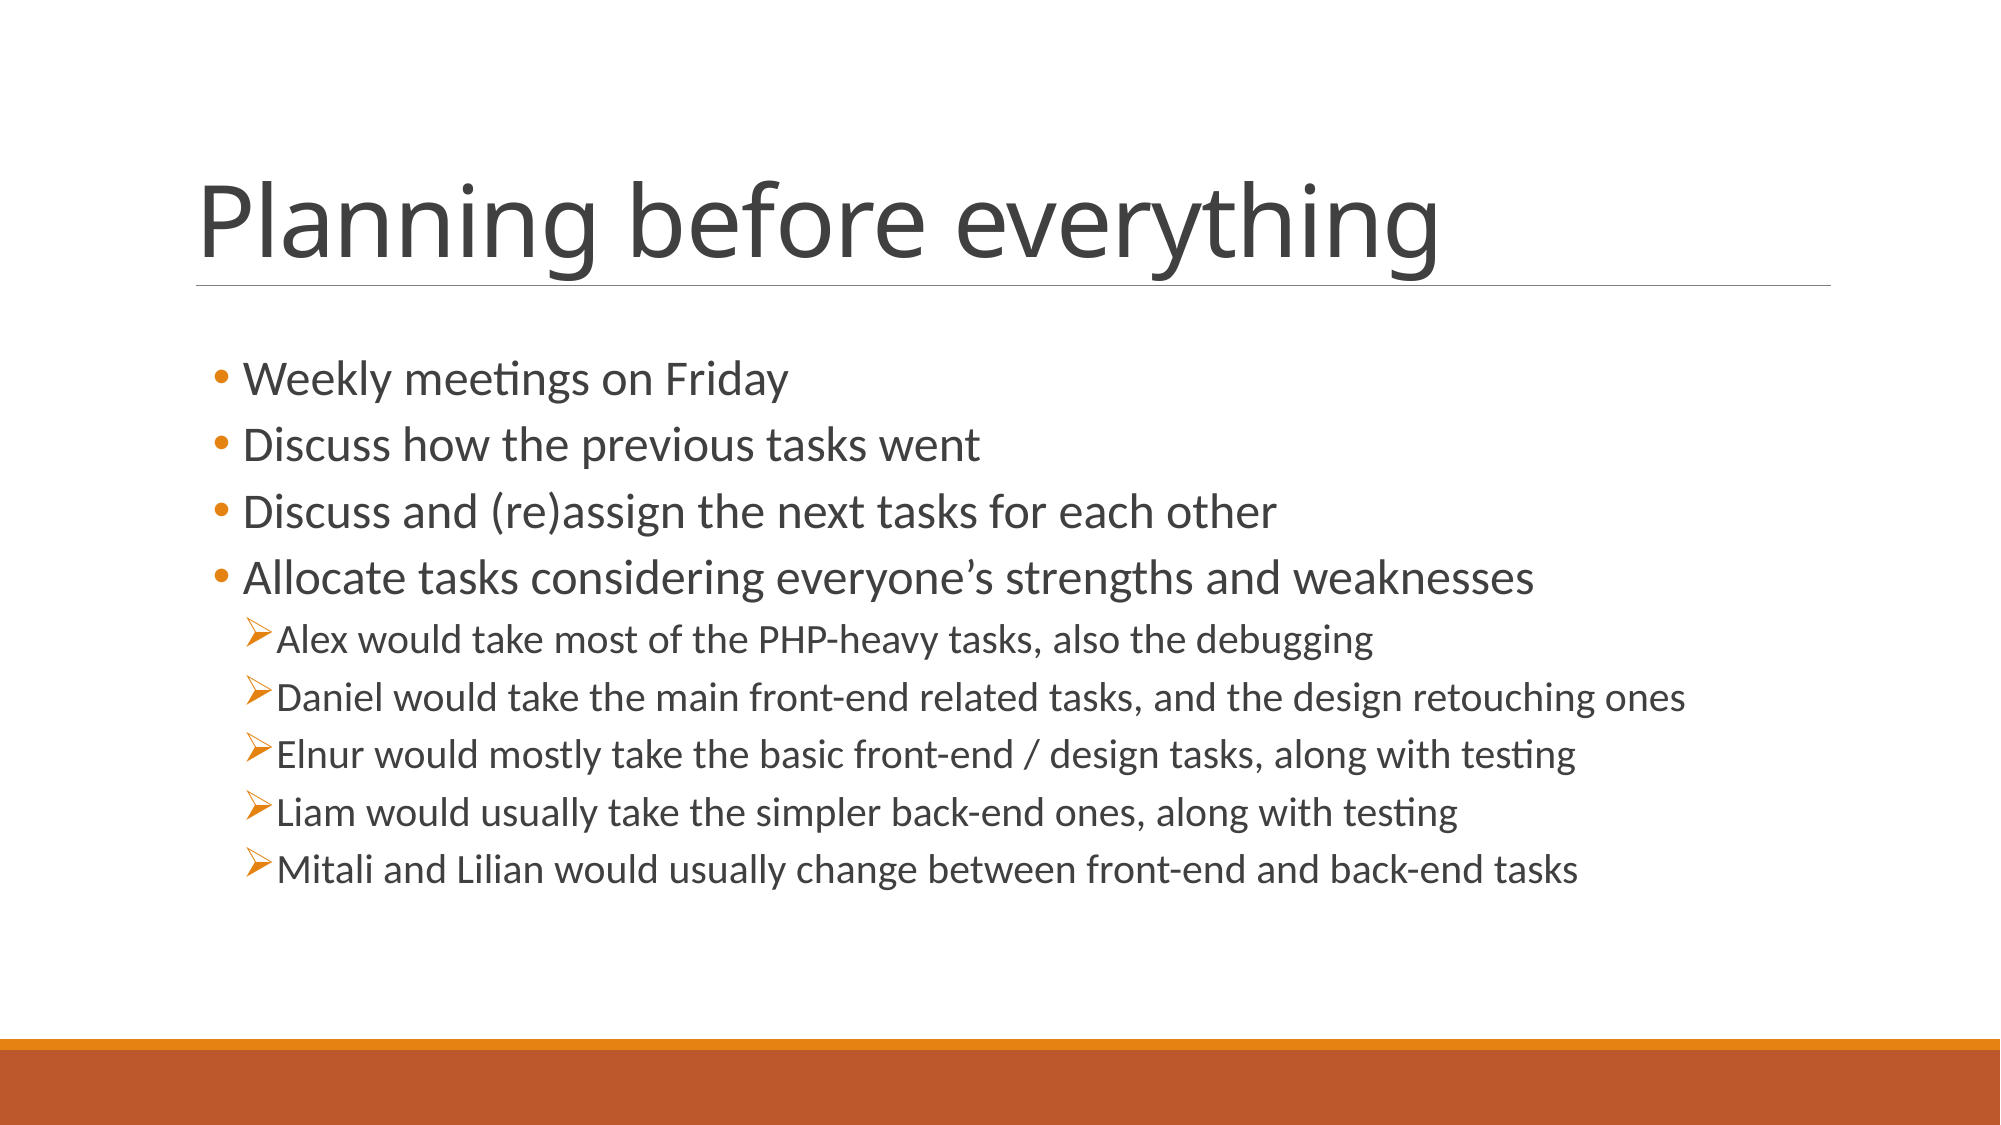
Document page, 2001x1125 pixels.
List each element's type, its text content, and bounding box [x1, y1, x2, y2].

title Planning before everything [180, 47, 1830, 285]
list Weekly meetings on Friday Discuss how the previous tasks went Discuss and (re)assign the next tasks for each other Allocate tasks considering everyone’s strengths and weaknesses Alex would take most of the PHP-heavy tasks, also the debugging Daniel would take the main front-end related tasks, and the design retouching ones Elnur would mostly take the basic front-end / design tasks, along with testing Liam would usually take the simpler back-end ones, along with testing Mitali and Lilian would usually change between front-end and back-end tasks [180, 344, 1698, 998]
